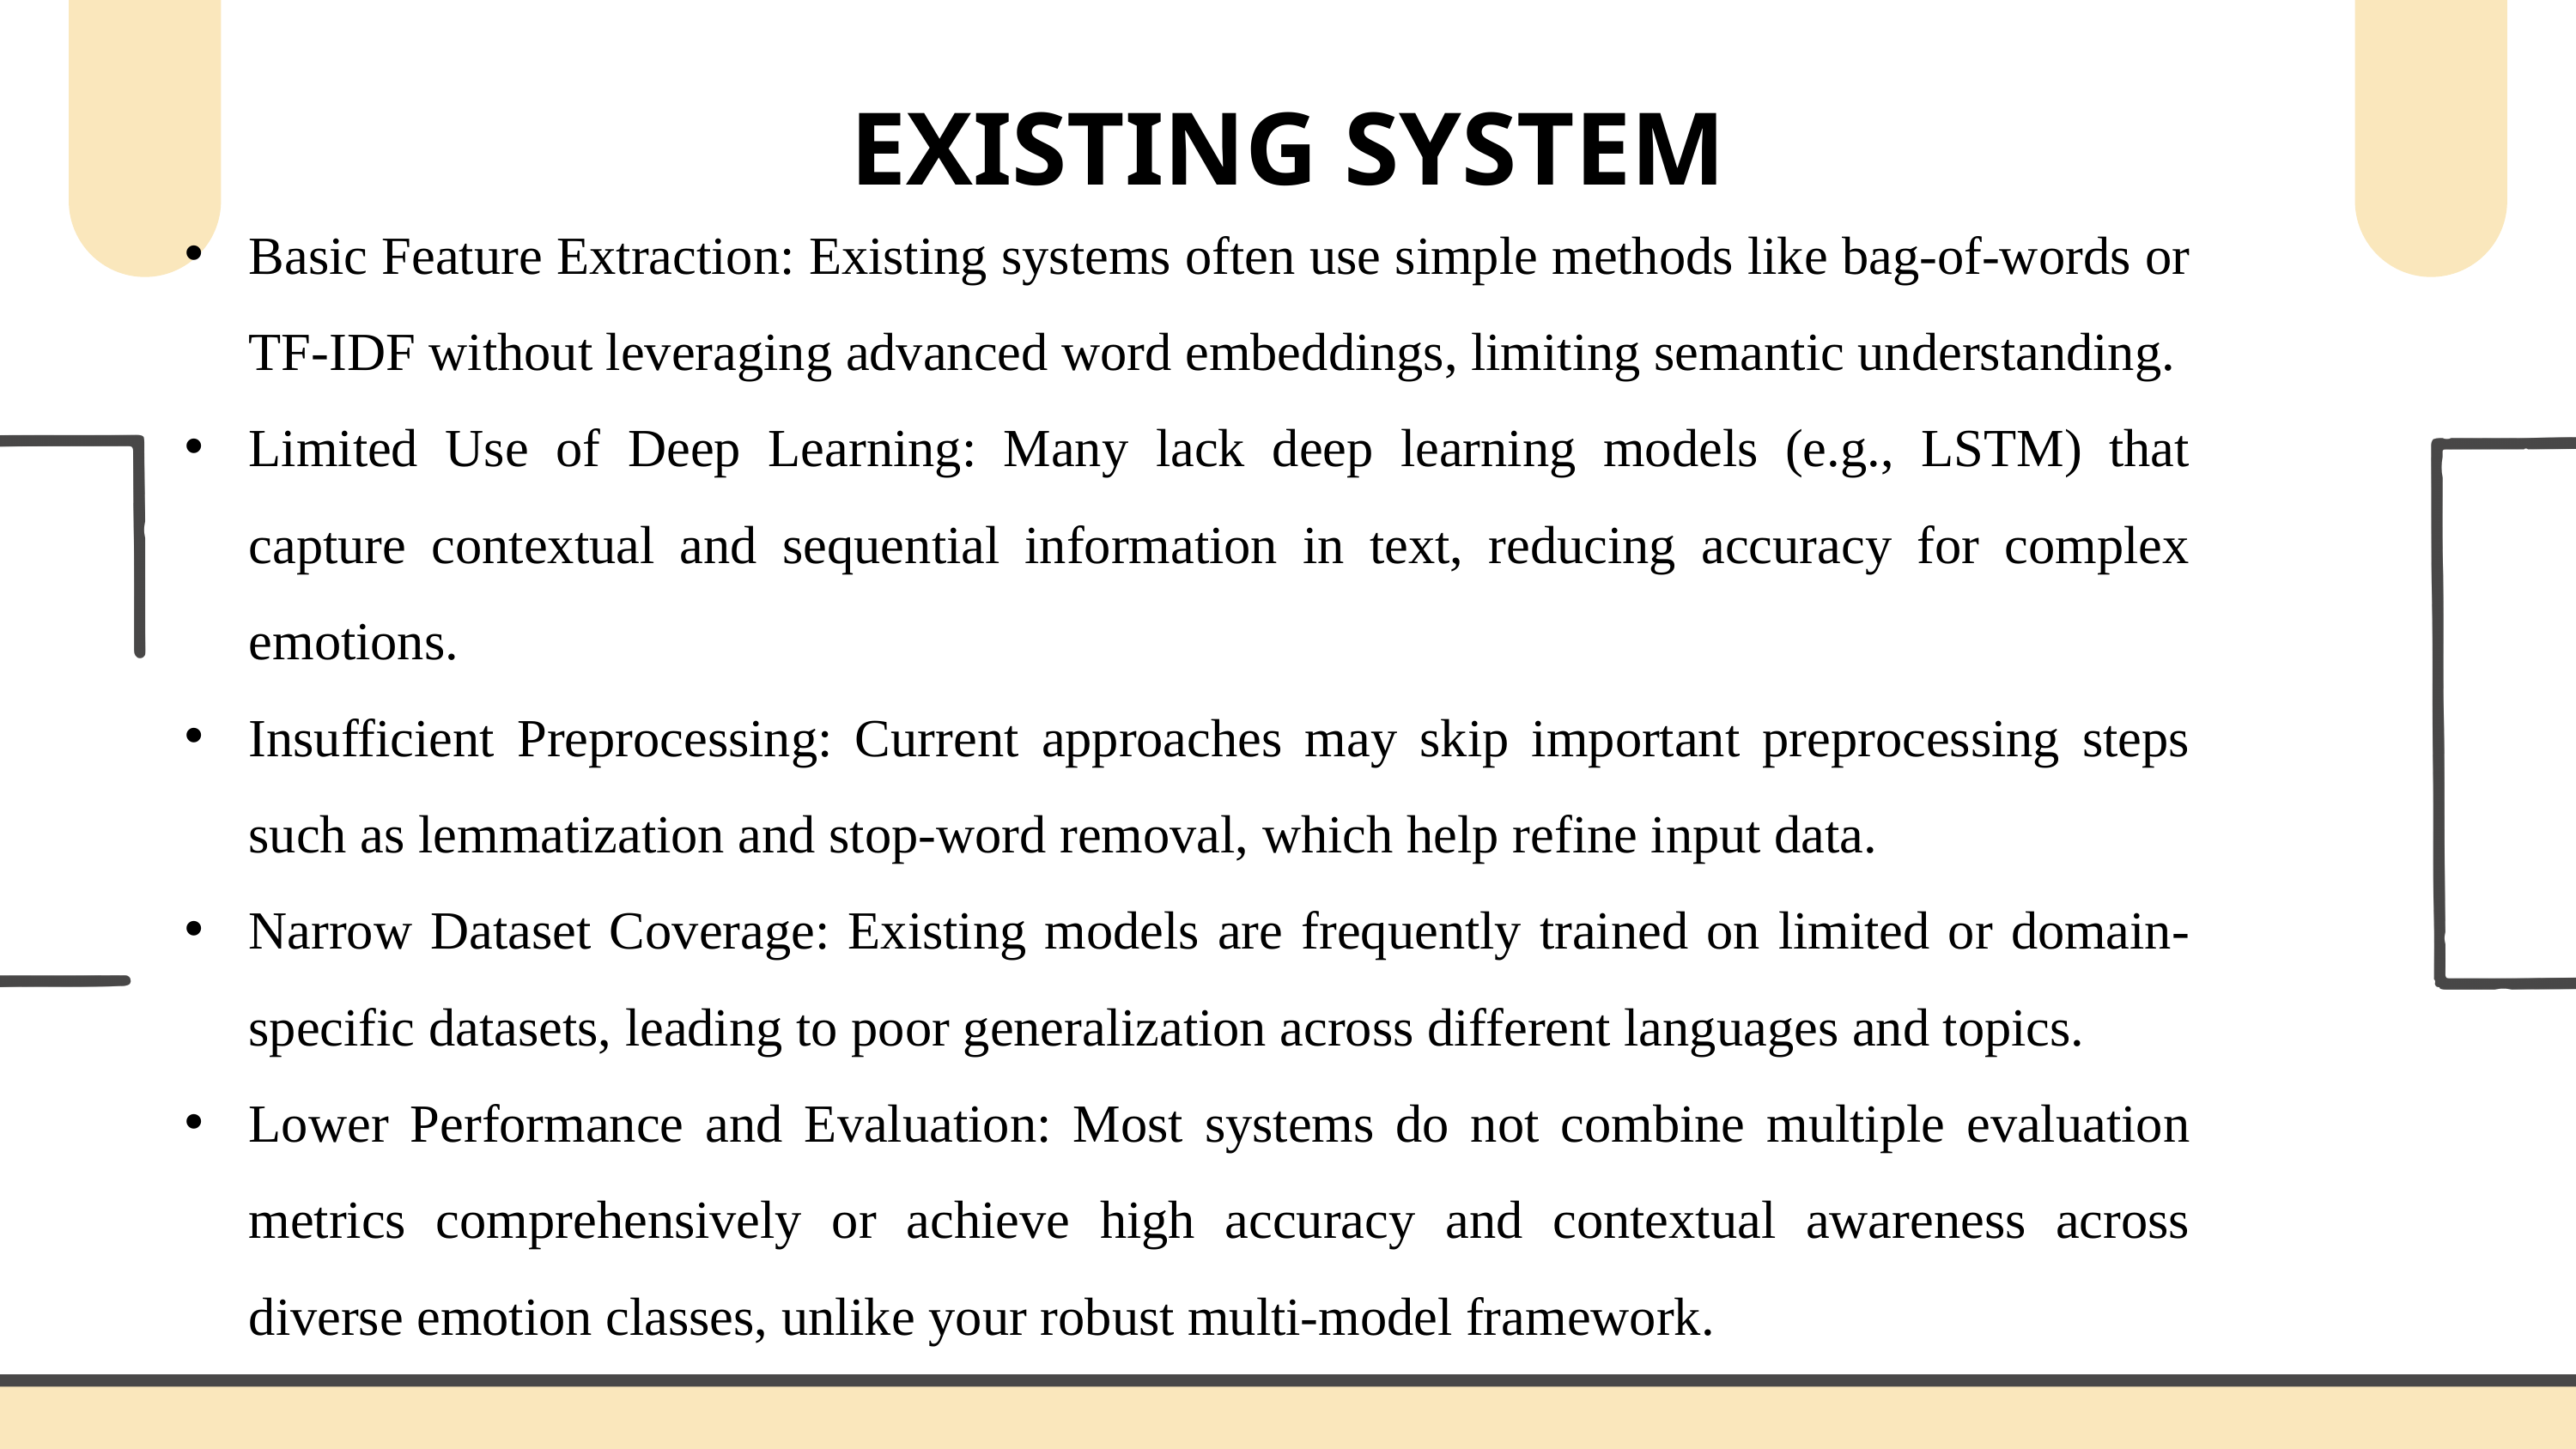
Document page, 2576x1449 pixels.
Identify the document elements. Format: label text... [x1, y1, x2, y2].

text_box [0, 1379, 2576, 1449]
text_box [0, 434, 146, 990]
text_box Basic Feature Extraction: Existing systems often use simple methods like bag-of-words or TF-IDF without leveraging advanced word embeddings, limiting semantic understanding. Limited Use of Deep Learning: Many lack deep learning models (e.g., LSTM) that capture contextual and sequential information in text, reducing accuracy for complex emotions. Insufficient Preprocessing: Current approaches may skip important preprocessing steps such as lemmatization and stop-word removal, which help refine input data. Narrow Dataset Coverage: Existing models are frequently trained on limited or domain-specific datasets, leading to poor generalization across different languages and topics. Lower Performance and Evaluation: Most systems do not combine multiple evaluation metrics comprehensively or achieve high accuracy and contextual awareness across diverse emotion classes, unlike your robust multi-model framework. [172, 181, 2204, 1353]
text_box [2354, 0, 2508, 277]
text_box [2431, 434, 2576, 990]
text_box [68, 0, 222, 277]
text_box EXISTING SYSTEM [686, 0, 1890, 181]
